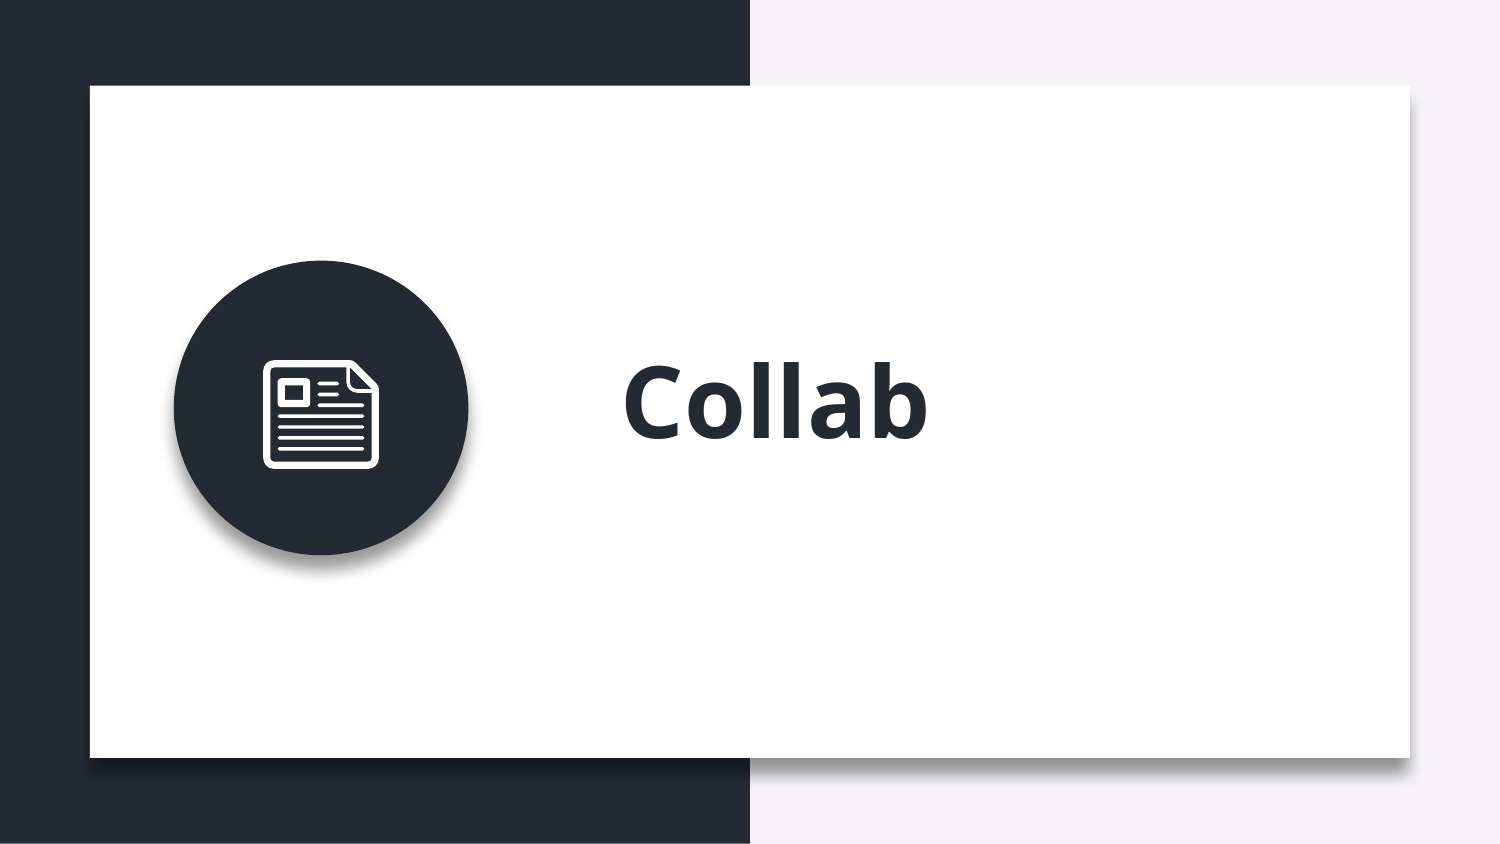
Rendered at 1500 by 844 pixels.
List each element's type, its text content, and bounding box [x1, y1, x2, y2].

text_box [89, 85, 1411, 759]
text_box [263, 360, 379, 469]
text_box [172, 259, 470, 557]
text_box Collab [508, 331, 1044, 467]
